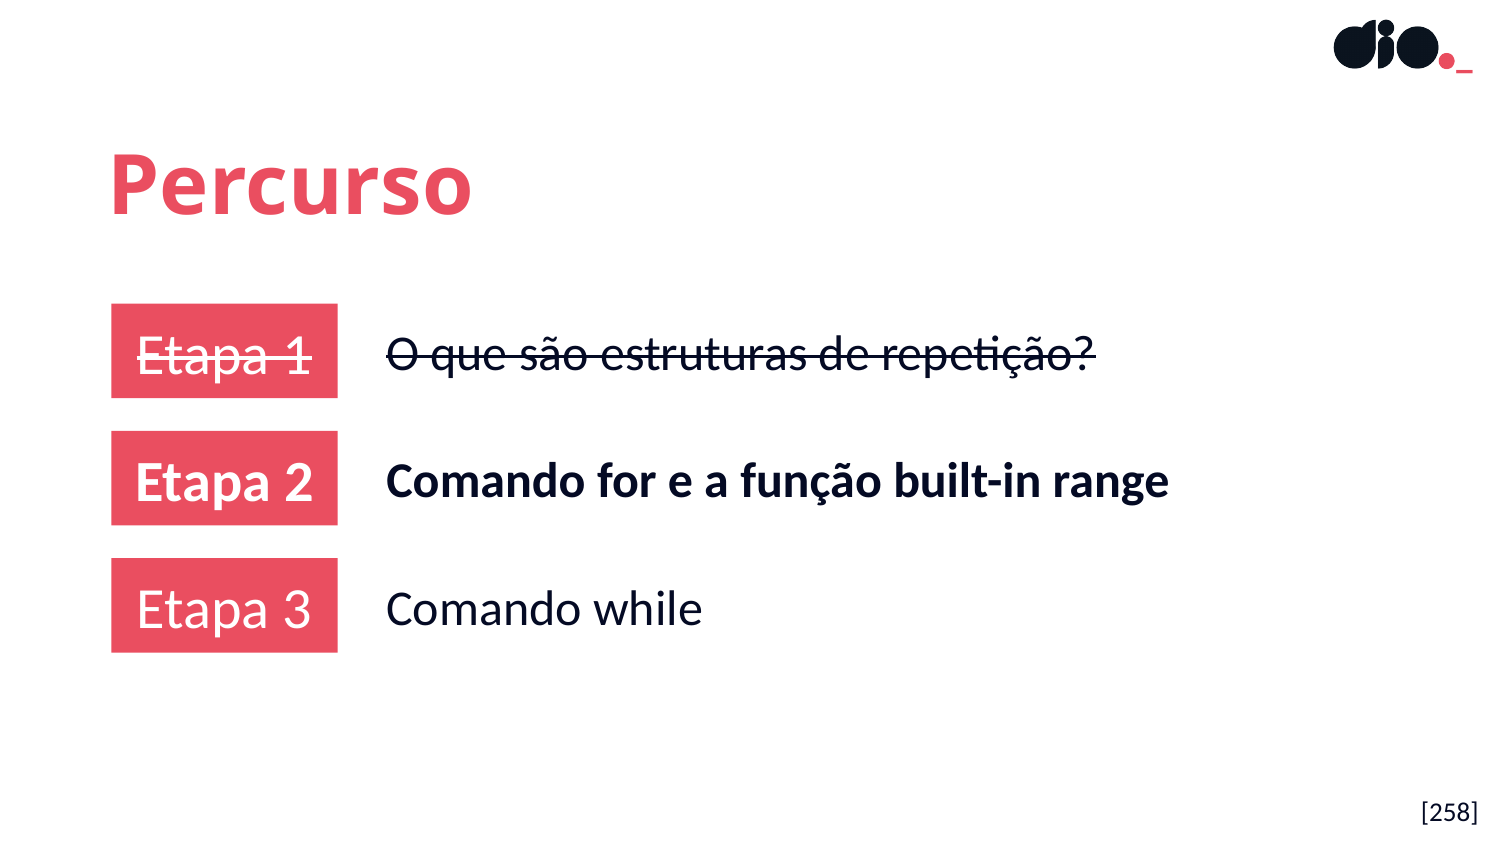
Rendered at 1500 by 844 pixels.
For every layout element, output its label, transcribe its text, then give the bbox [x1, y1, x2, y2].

text_box Comando for e a função built-in range [371, 440, 1384, 517]
text_box Percurso [92, 104, 1309, 243]
text_box Etapa 1 [111, 303, 338, 399]
text_box Etapa 3 [111, 558, 338, 653]
text_box O que são estruturas de repetição? [371, 313, 1384, 389]
slide_number [258] [1403, 779, 1494, 844]
picture [1333, 19, 1473, 74]
text_box Etapa 2 [111, 430, 338, 526]
text_box Comando while [371, 567, 1384, 644]
